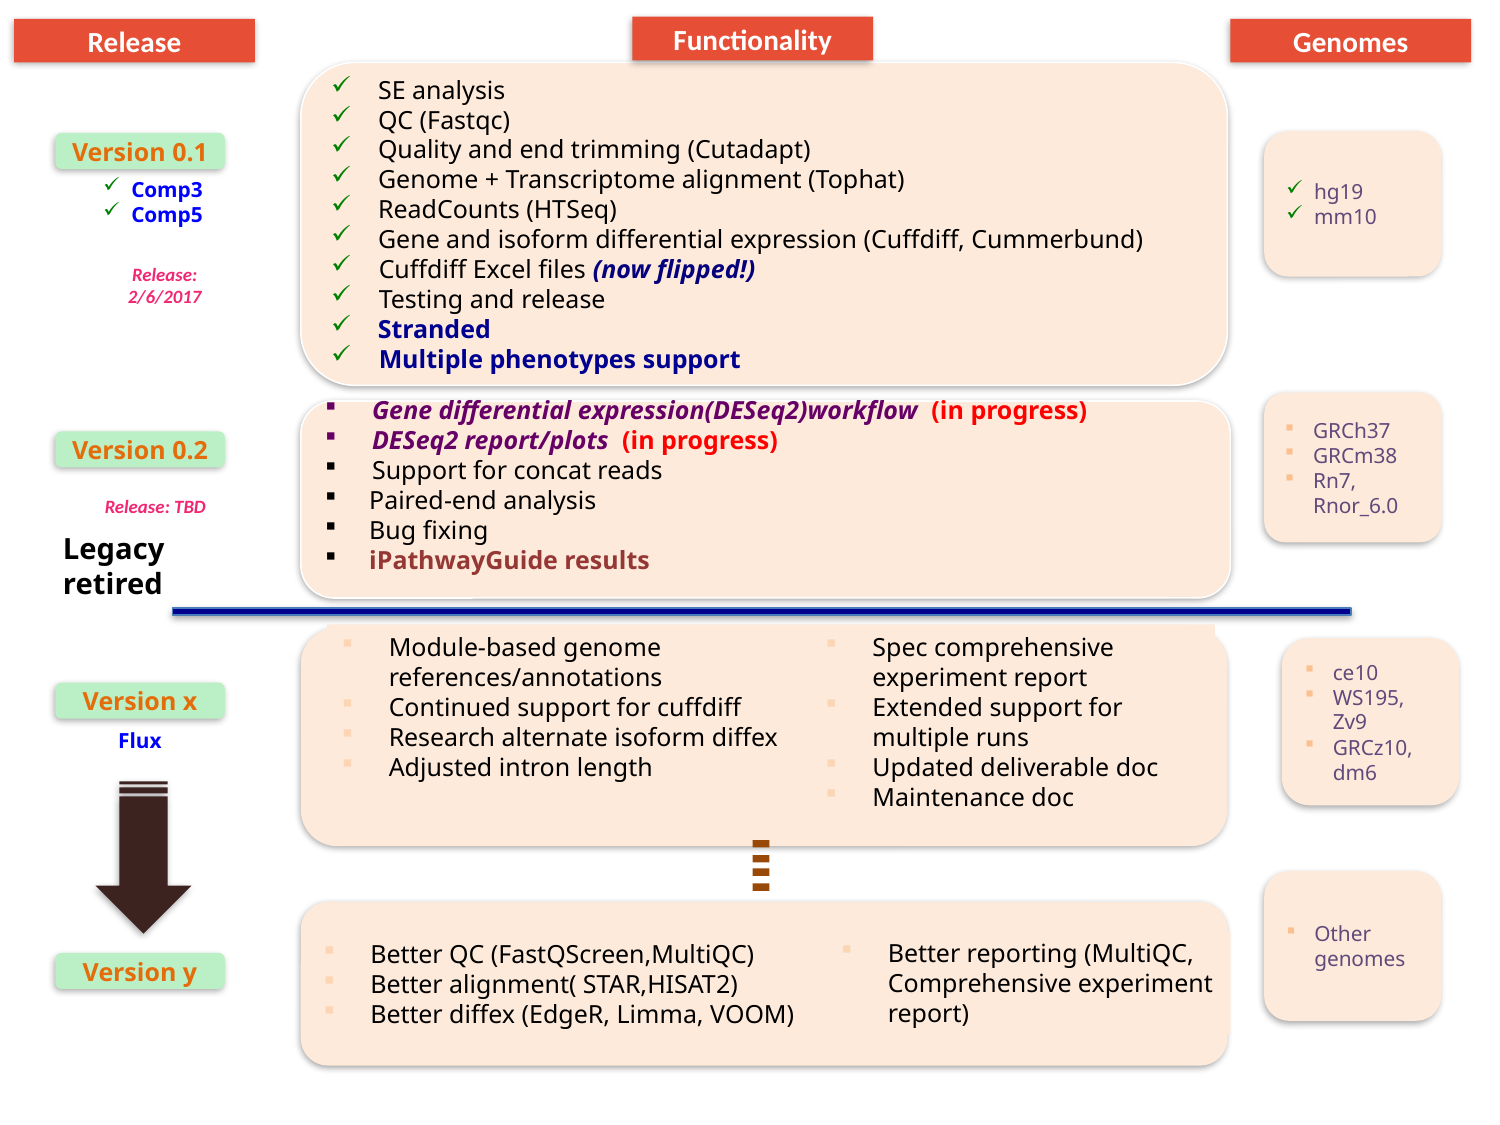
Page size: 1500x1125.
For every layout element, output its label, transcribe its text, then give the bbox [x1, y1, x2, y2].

text_box [751, 881, 771, 893]
text_box Other genomes [1263, 870, 1443, 1022]
text_box Better QC (FastQScreen,MultiQC) Better alignment( STAR,HISAT2) Better diffex (EdgeR, Limma, VOOM) [299, 901, 1229, 1067]
text_box [300, 628, 1229, 847]
text_box Better reporting (MultiQC, Comprehensive experiment report) [826, 930, 1231, 1035]
text_box [751, 853, 771, 865]
text_box [119, 787, 168, 794]
text_box Comp3 Comp5 [88, 169, 247, 234]
text_box Gene differential expression(DESeq2)workflow (in progress) DESeq2 report/plots (in progress) Support for concat reads Paired-end analysis Bug fixing iPathwayGuide results [300, 400, 1232, 599]
text_box [94, 795, 193, 935]
text_box Release: 2/6/2017 [48, 255, 282, 315]
text_box Legacy retired [48, 525, 196, 608]
text_box Release: TBD [29, 487, 282, 525]
text_box [119, 781, 168, 785]
text_box [751, 866, 771, 878]
text_box ce10 WS195, Zv9 GRCz10, dm6 [1281, 637, 1460, 807]
text_box Functionality [632, 16, 874, 61]
text_box Flux [103, 720, 196, 760]
text_box Genomes [1230, 18, 1472, 63]
text_box Version 0.1 [54, 132, 226, 170]
text_box Module-based genome references/annotations Continued support for cuffdiff Research alternate isoform diffex Adjusted intron length [327, 624, 811, 789]
text_box hg19 mm10 [1263, 130, 1443, 278]
text_box Version 0.2 [54, 430, 226, 469]
text_box [751, 838, 771, 850]
text_box Spec comprehensive experiment report Extended support for multiple runs Updated deliverable doc Maintenance doc [810, 624, 1215, 819]
text_box Version y [54, 952, 226, 990]
text_box GRCh37 GRCm38 Rn7, Rnor_6.0 [1263, 391, 1443, 544]
text_box Version x [54, 681, 226, 720]
text_box SE analysis QC (Fastqc) Quality and end trimming (Cutadapt) Genome + Transcriptome alignment (Tophat) ReadCounts (HTSeq) Gene and isoform differential expression (Cuffdiff, Cummerbund) Cuffdiff Excel files (now flipped!) Testing and release Stranded Multiple phenotypes support [300, 61, 1229, 387]
text_box Release [13, 18, 256, 63]
text_box [172, 607, 1352, 616]
